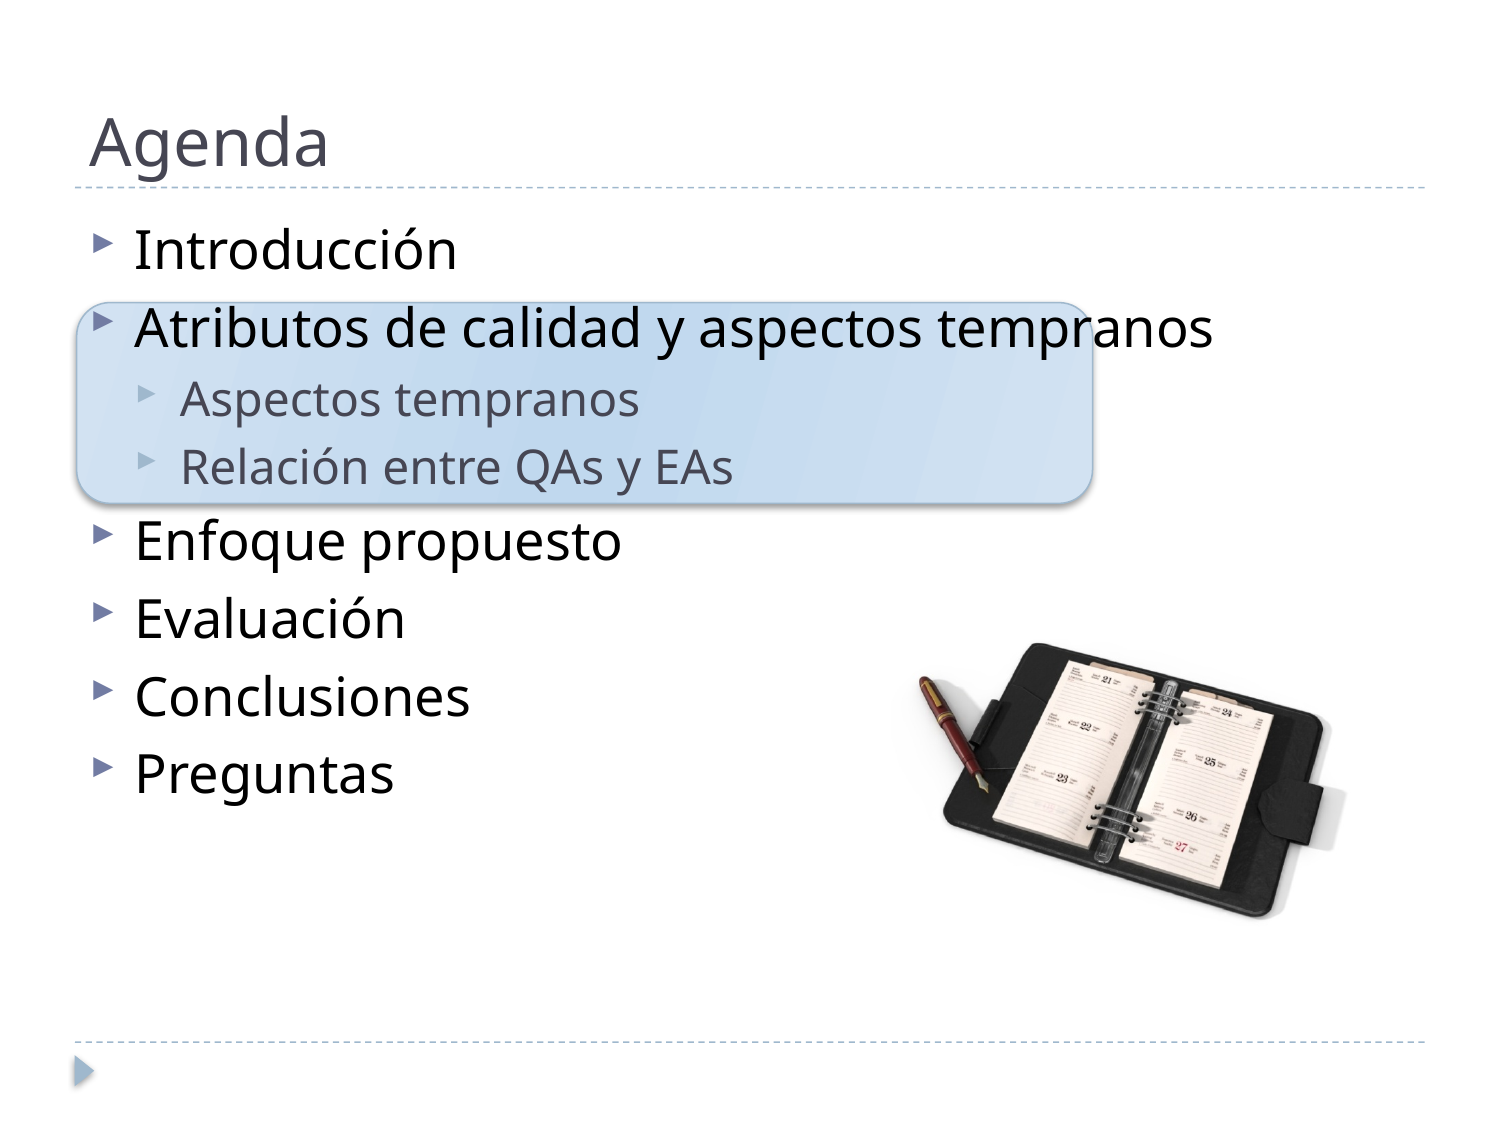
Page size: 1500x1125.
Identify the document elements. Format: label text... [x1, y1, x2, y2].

list Introducción Atributos de calidad y aspectos tempranos Aspectos tempranos Relación entre QAs y EAs Enfoque propuesto Evaluación Conclusiones Preguntas [75, 208, 1471, 1106]
picture [891, 585, 1406, 954]
title Agenda [75, 24, 1425, 188]
